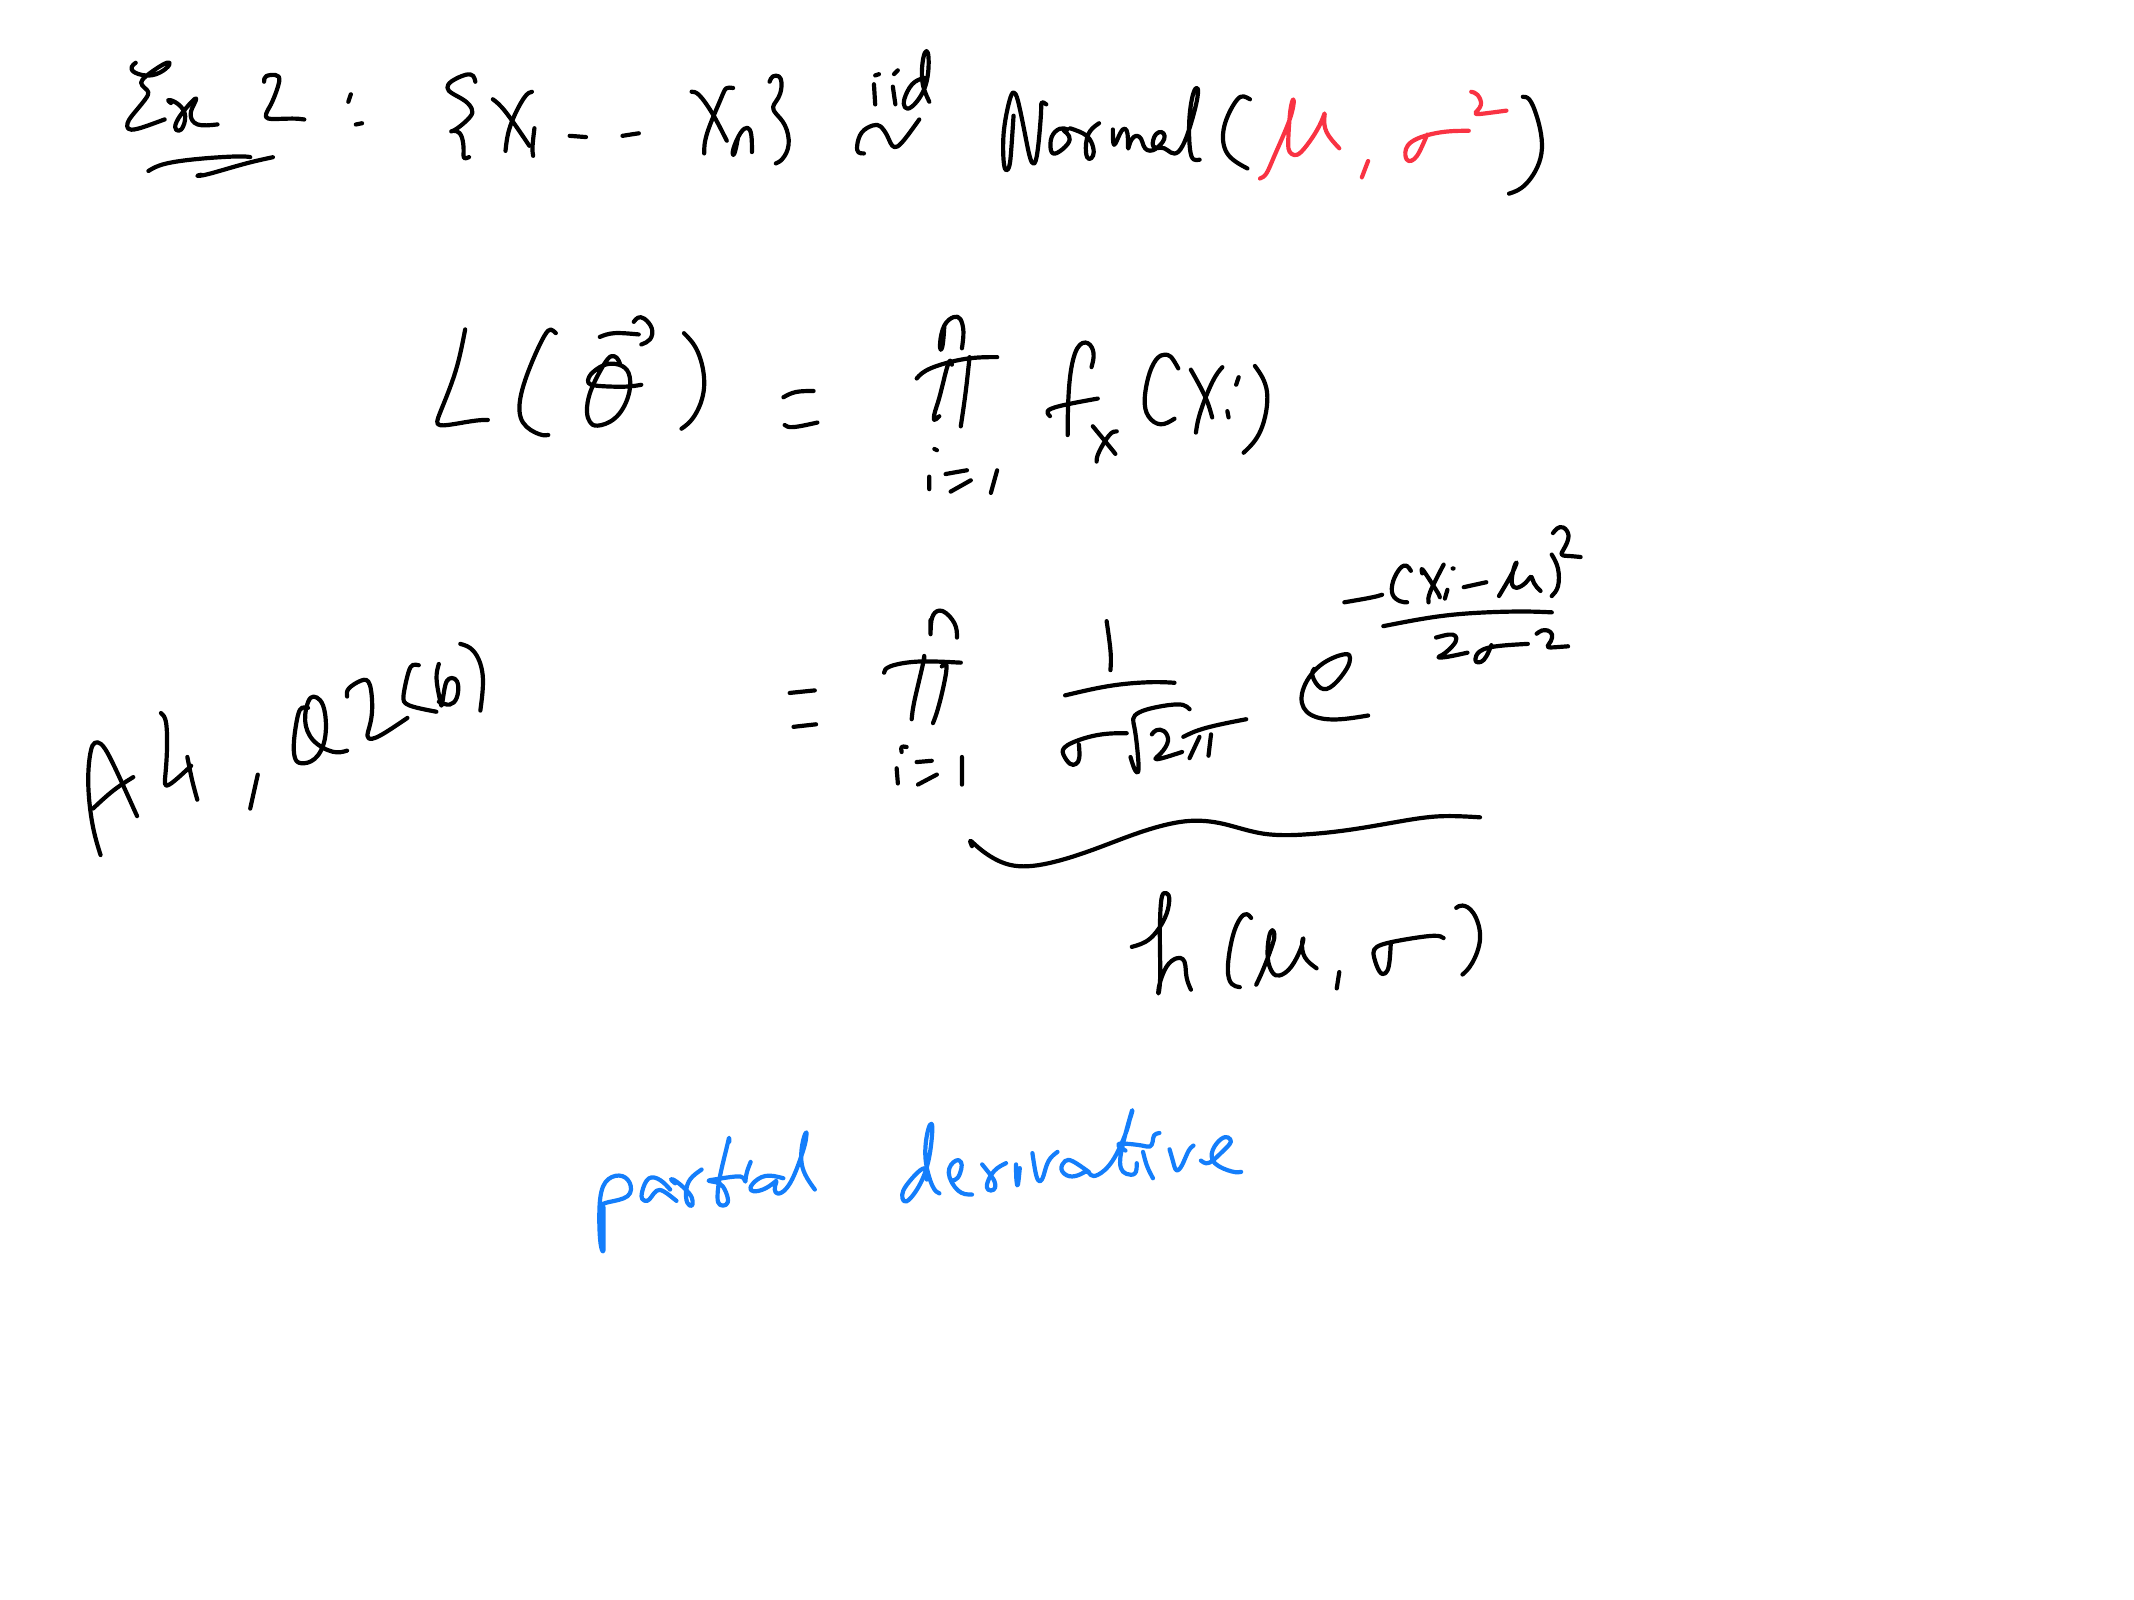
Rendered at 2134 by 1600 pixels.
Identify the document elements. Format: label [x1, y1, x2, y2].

text_box [87, 50, 1581, 1252]
